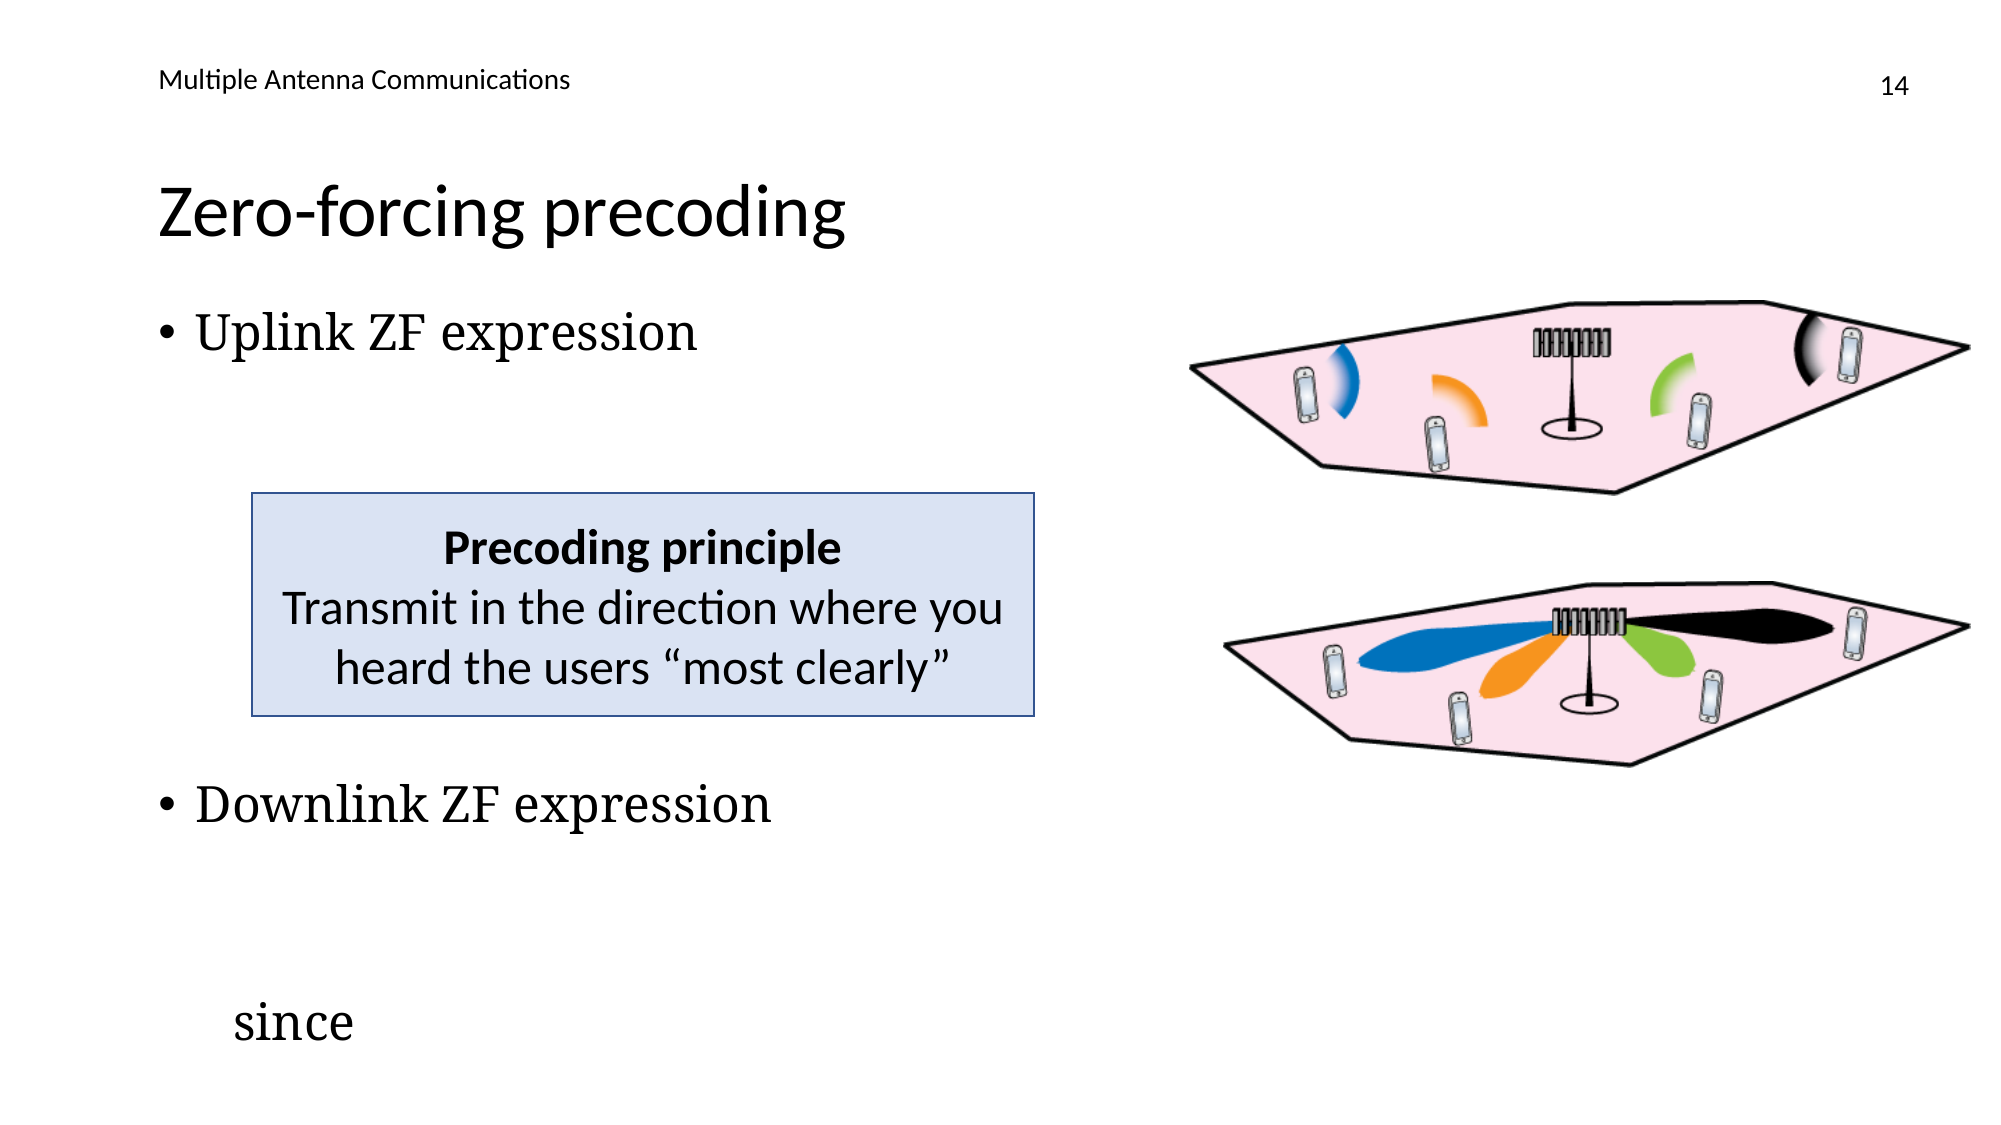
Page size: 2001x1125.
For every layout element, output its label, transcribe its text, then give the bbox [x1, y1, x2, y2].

picture [1189, 300, 1971, 496]
text_box Precoding principle Transmit in the direction where you heard the users “most clearly” [251, 492, 1035, 717]
slide_number 14 [1802, 59, 1924, 103]
text_box [8, 983, 1980, 1019]
title Zero-forcing precoding [143, 163, 1924, 301]
footer Multiple Antenna Communications [143, 59, 1484, 103]
picture [1223, 581, 1971, 769]
